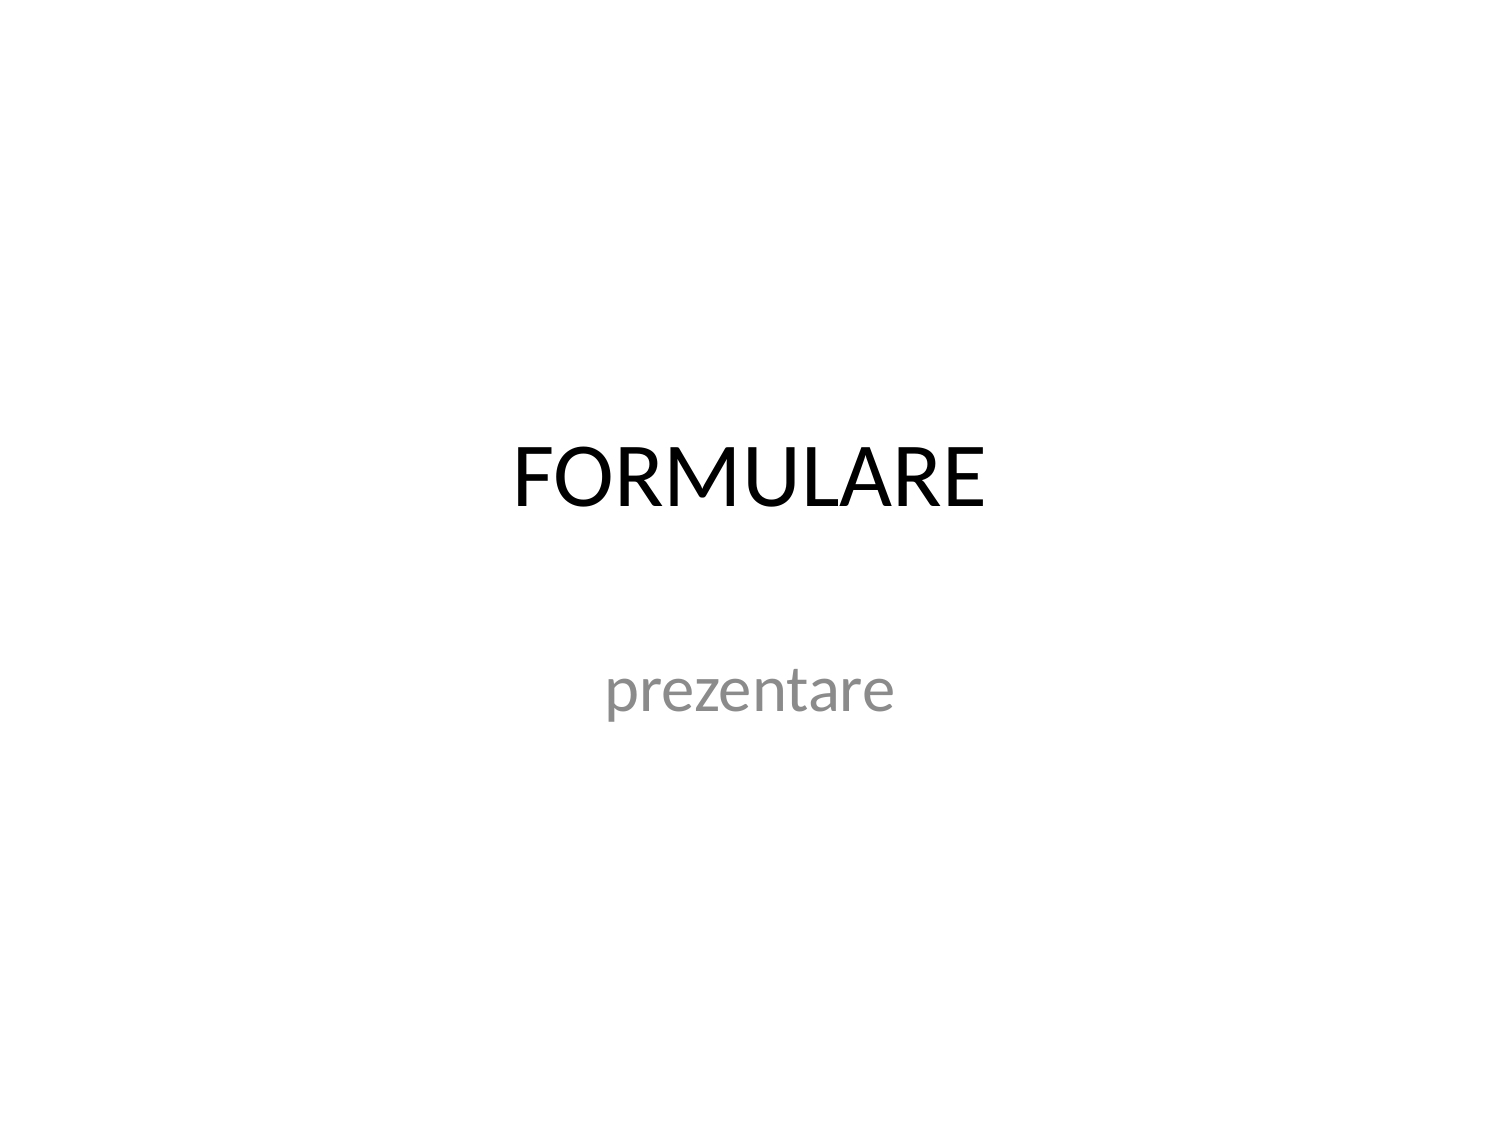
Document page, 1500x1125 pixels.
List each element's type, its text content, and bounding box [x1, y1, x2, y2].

title FORMULARE [112, 349, 1388, 591]
subtitle prezentare [225, 637, 1275, 925]
